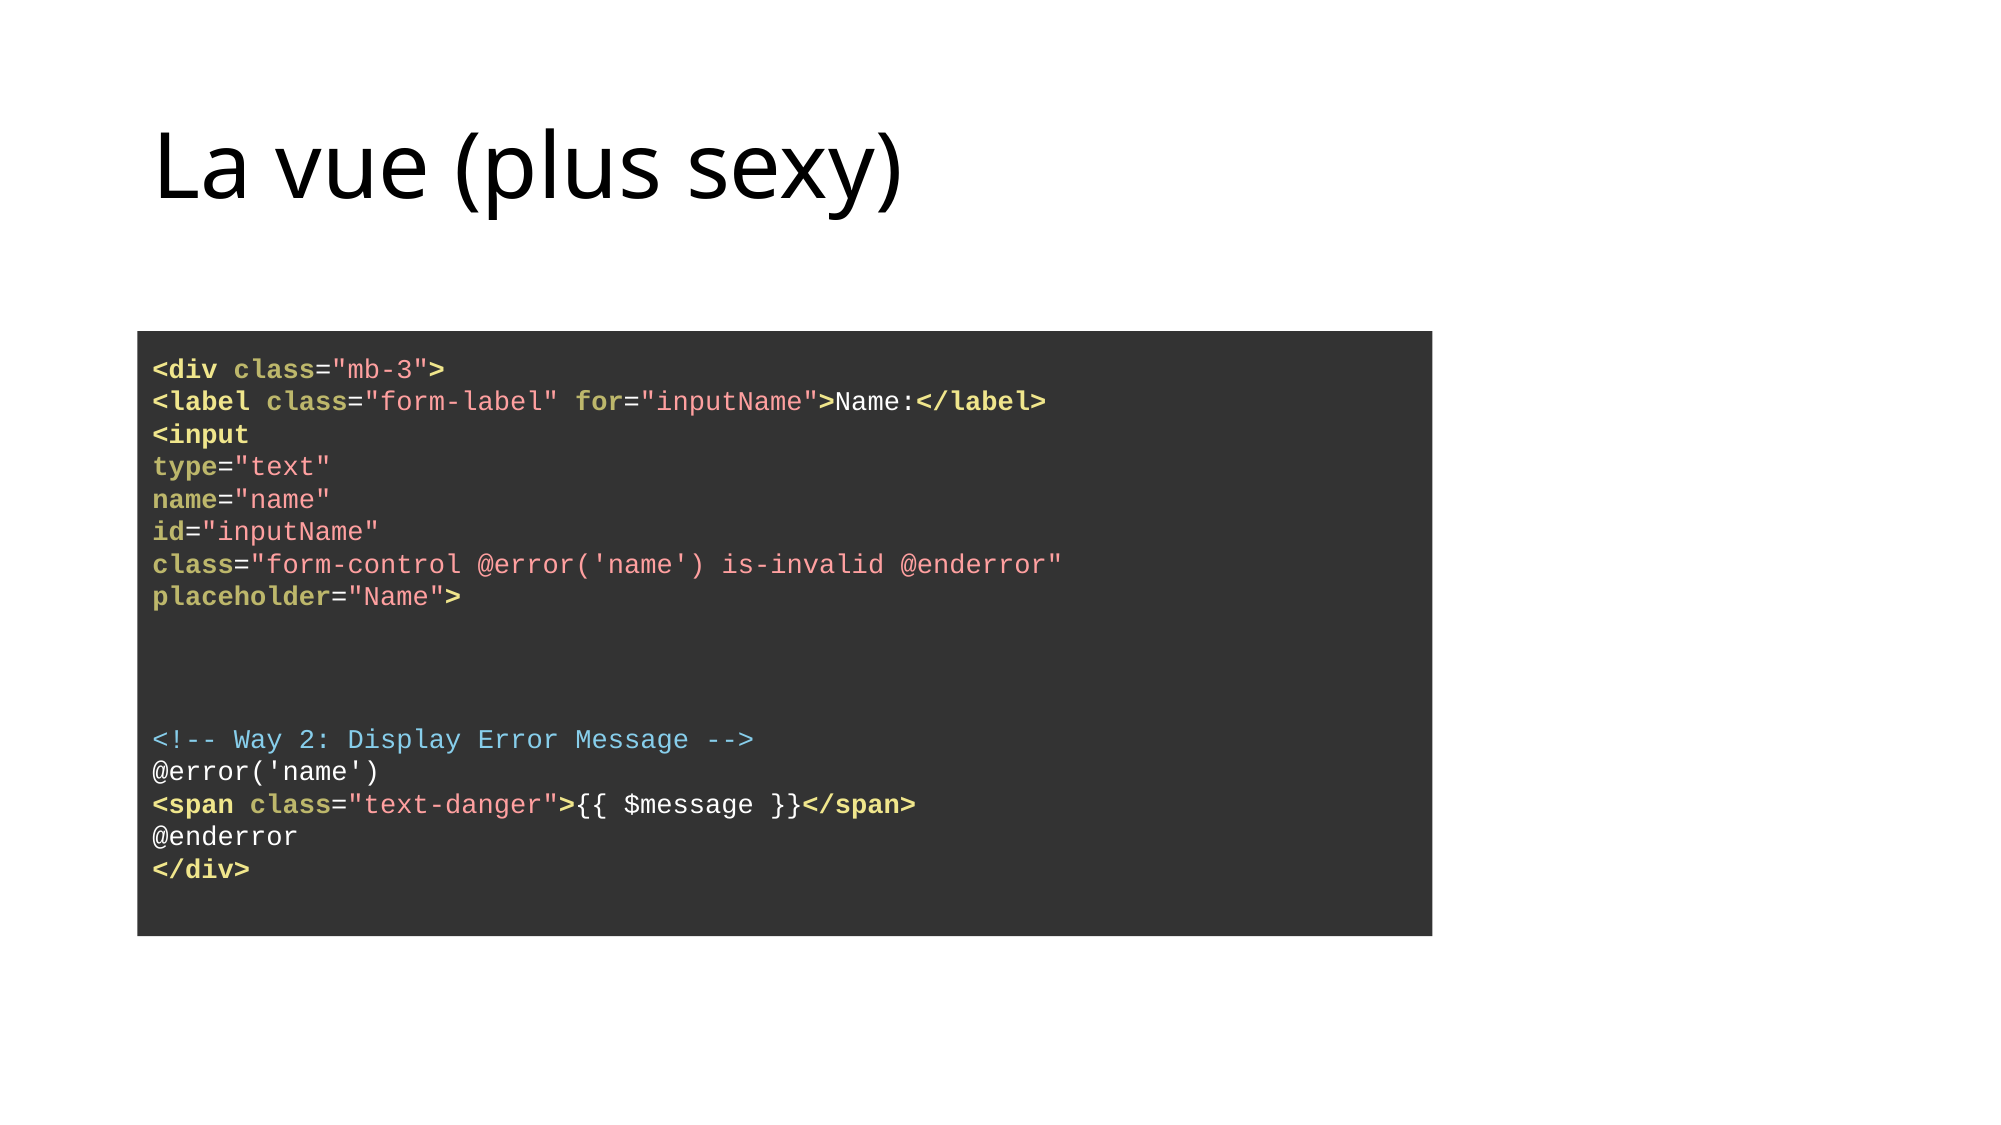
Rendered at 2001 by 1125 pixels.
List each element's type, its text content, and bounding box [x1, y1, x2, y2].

title La vue (plus sexy) [137, 59, 1863, 278]
text_box <div class="mb-3"> <label class="form-label" for="inputName">Name:</label> <input type="text" name="name" id="inputName" class="form-control @error('name') is-invalid @enderror" placeholder="Name"> <!-- Way 2: Display Error Message --> @error('name') <span class="text-danger">{{ $message }}</span> @enderror </div> [137, 331, 1433, 937]
